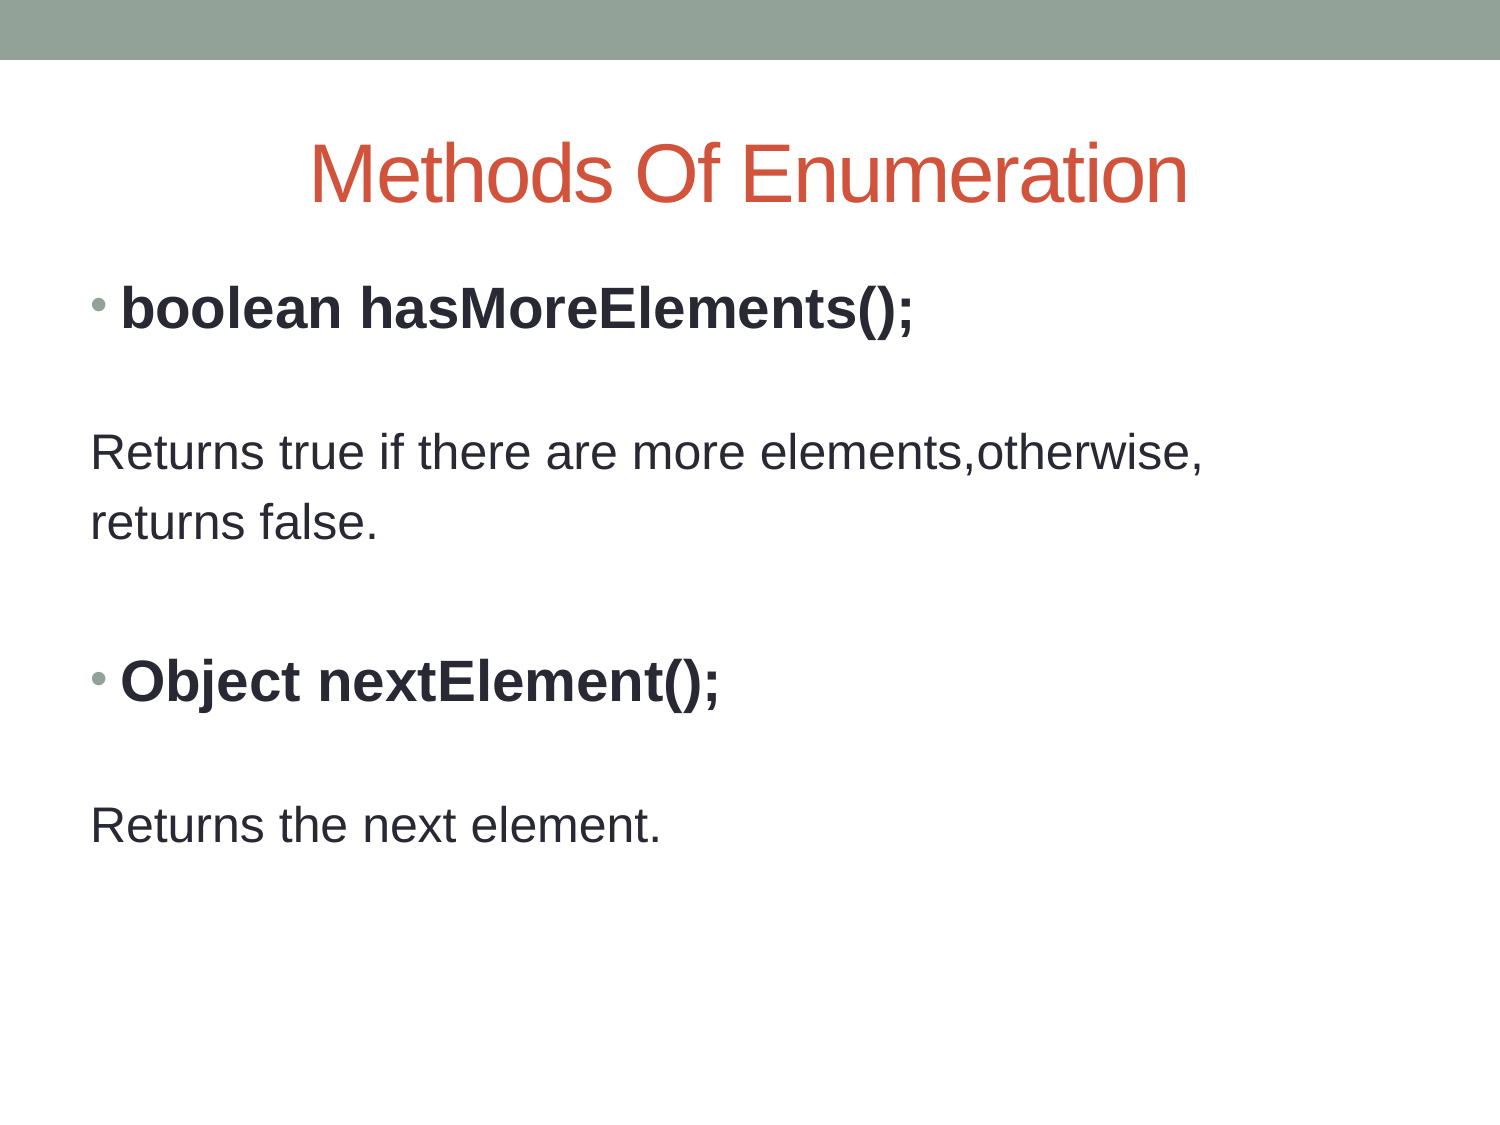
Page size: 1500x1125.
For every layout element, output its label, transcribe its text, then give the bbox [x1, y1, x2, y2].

list boolean hasMoreElements(); Returns true if there are more elements,otherwise, returns false. Object nextElement(); Returns the next element. [75, 262, 1425, 1063]
title Methods Of Enumeration [75, 87, 1425, 250]
